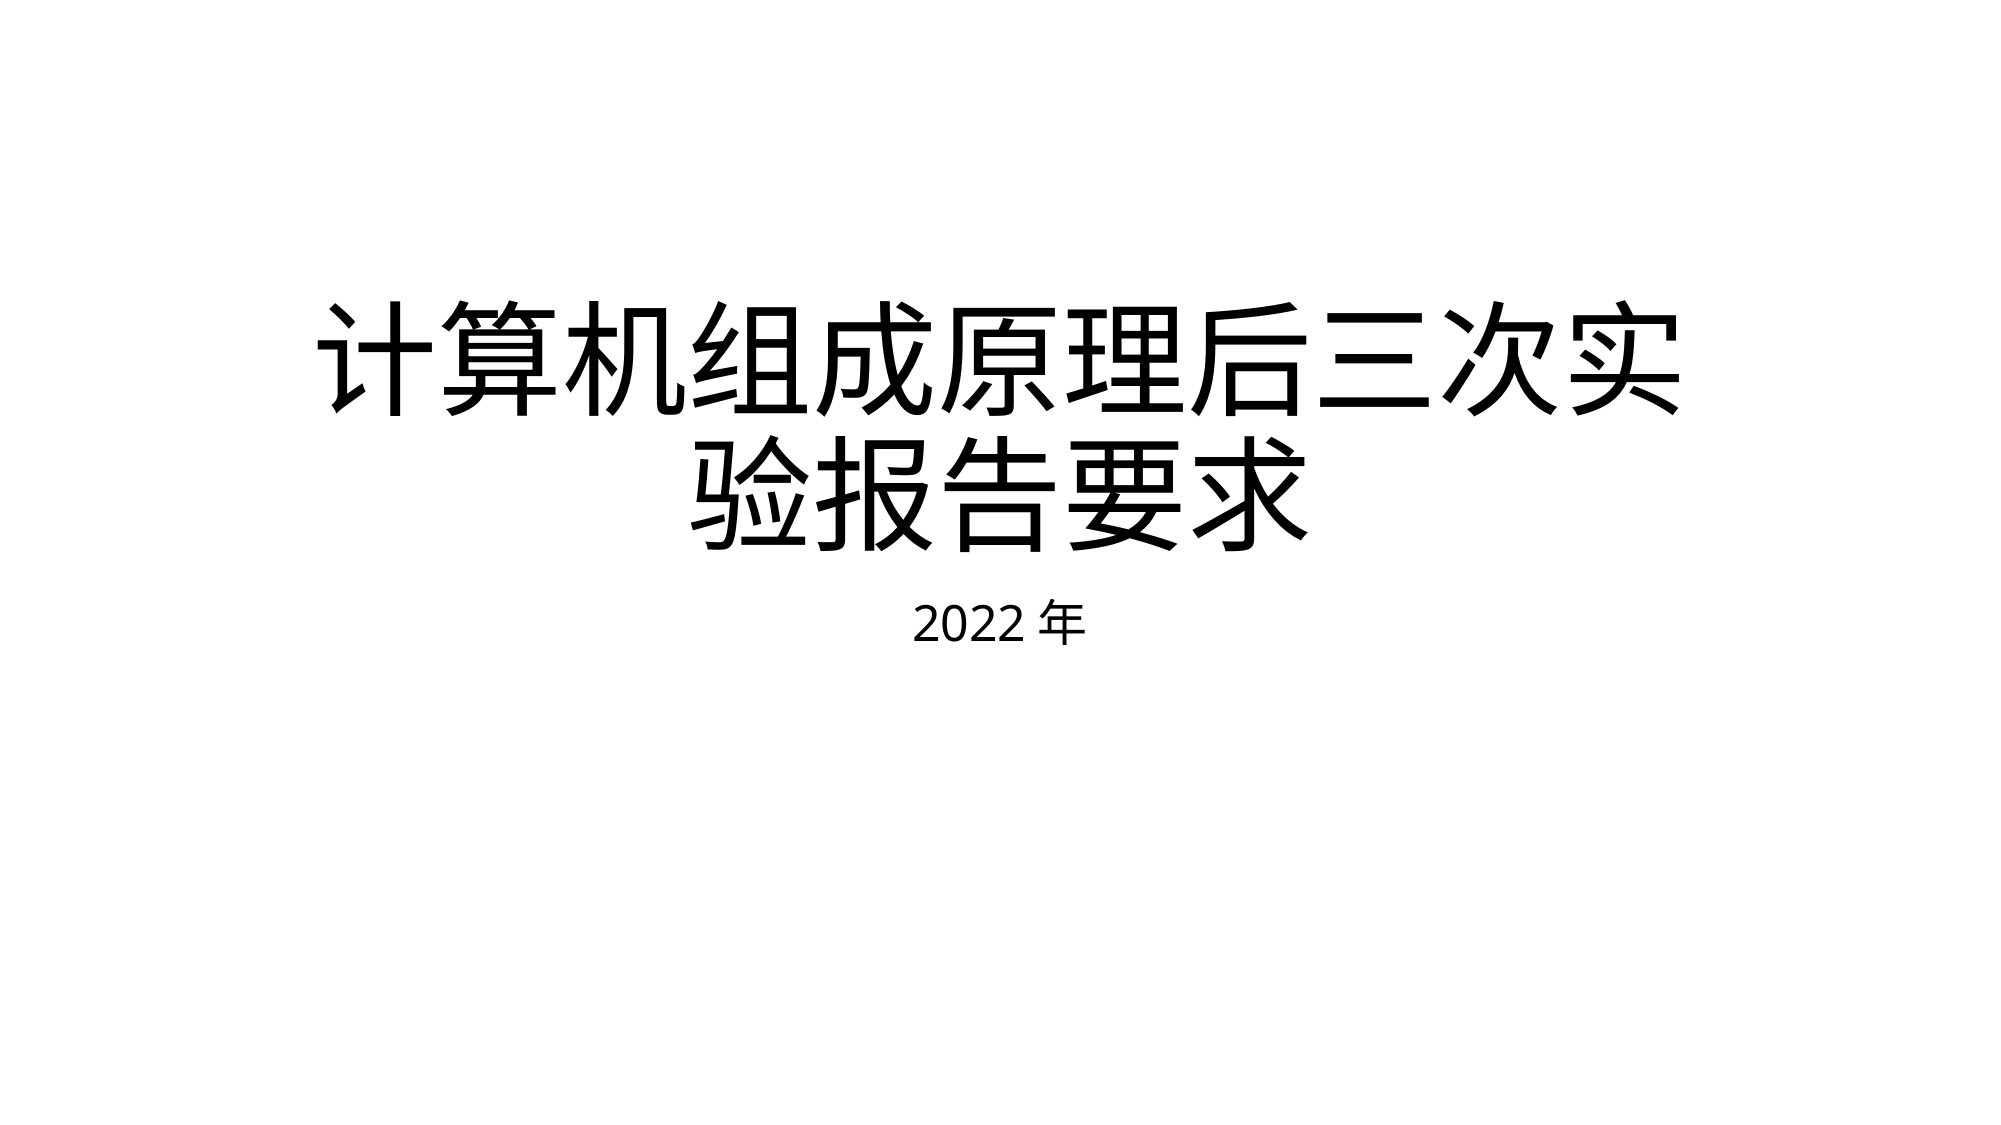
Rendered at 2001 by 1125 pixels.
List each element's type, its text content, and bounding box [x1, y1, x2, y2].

subtitle 2022年 [249, 590, 1750, 863]
title 计算机组成原理后三次实验报告要求 [249, 184, 1750, 576]
